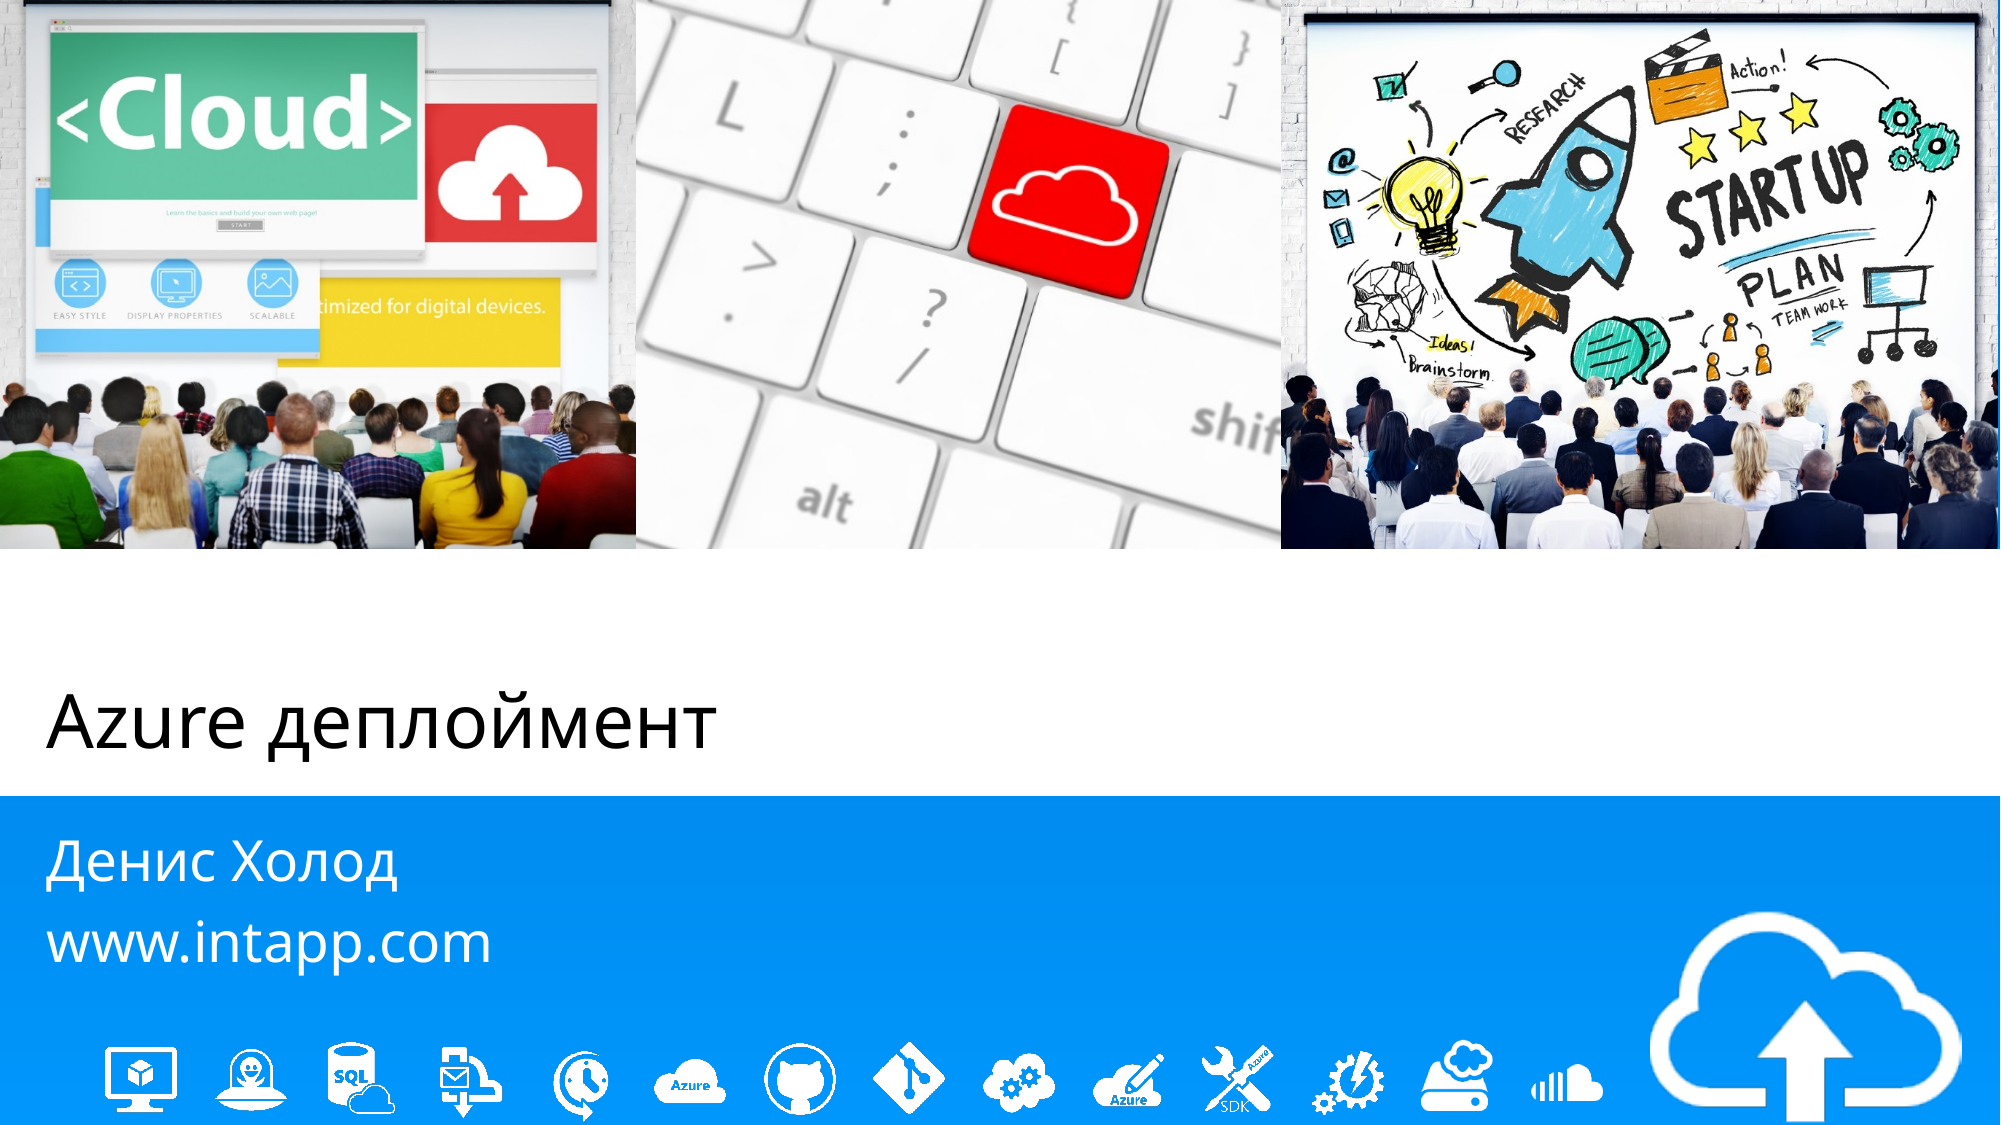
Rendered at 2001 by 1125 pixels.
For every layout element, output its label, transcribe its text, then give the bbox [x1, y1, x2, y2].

picture [873, 1042, 945, 1114]
picture [545, 1051, 616, 1122]
subtitle Денис Холод www.intapp.com [31, 825, 1532, 983]
picture [435, 1047, 507, 1118]
picture [215, 1044, 287, 1115]
picture [325, 1042, 397, 1114]
picture [1650, 864, 1962, 1125]
picture [1421, 1039, 1493, 1111]
picture [1202, 1042, 1274, 1114]
picture [105, 1044, 177, 1115]
picture [1312, 1047, 1384, 1118]
picture [764, 1043, 836, 1115]
picture [983, 1047, 1055, 1118]
picture [654, 1045, 726, 1117]
picture [0, 0, 1998, 549]
picture [1531, 1064, 1603, 1101]
title Azure деплоймент [31, 568, 1975, 772]
picture [1093, 1044, 1164, 1116]
